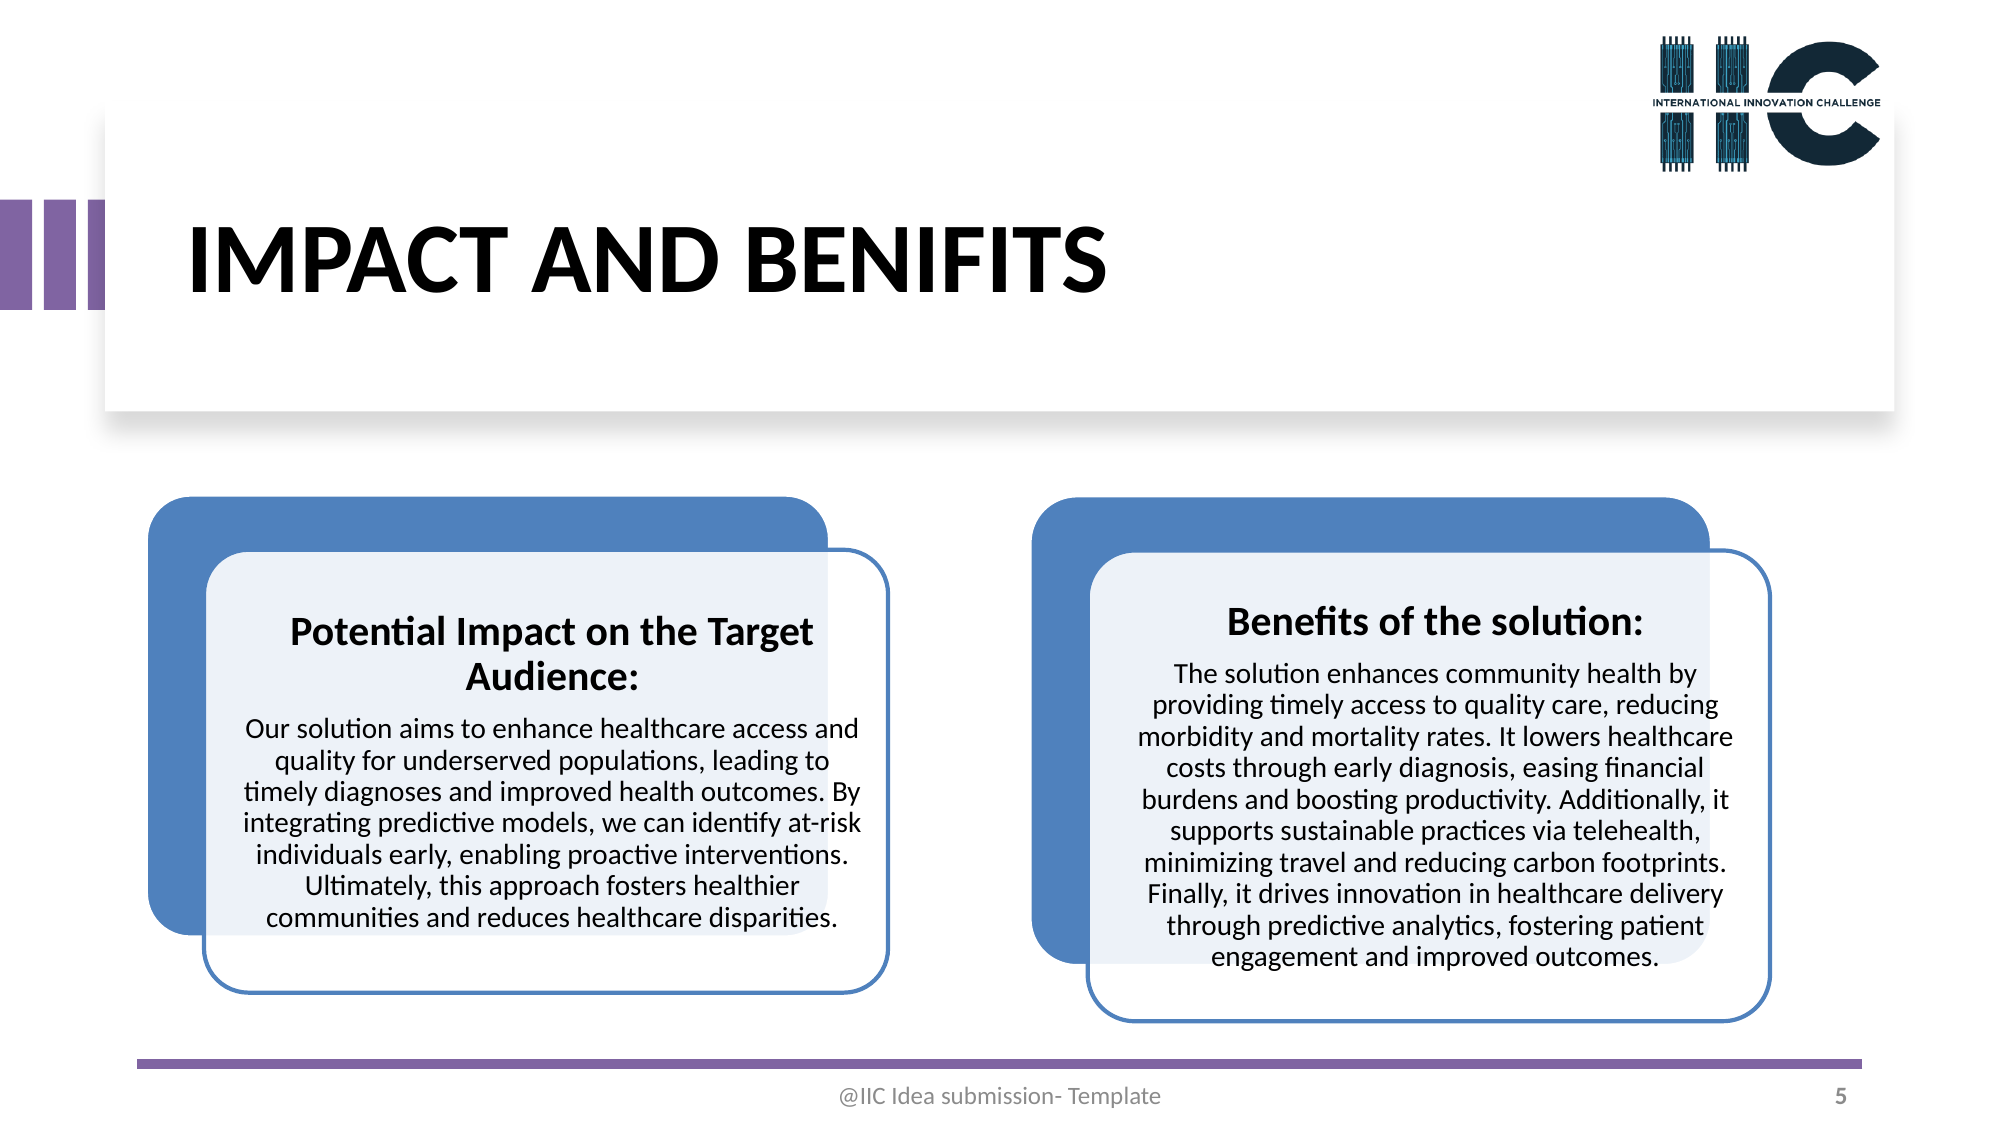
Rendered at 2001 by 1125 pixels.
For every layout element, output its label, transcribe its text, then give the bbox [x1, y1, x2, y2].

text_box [148, 494, 1852, 1022]
picture [1637, 28, 1897, 182]
title IMPACT AND BENIFITS [170, 132, 1841, 389]
text_box [0, 0, 2000, 1125]
text_box [103, 99, 1896, 413]
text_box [0, 199, 121, 311]
slide_number 5 [1412, 1073, 1863, 1125]
footer @IIC Idea submission- Template [662, 1075, 1338, 1125]
